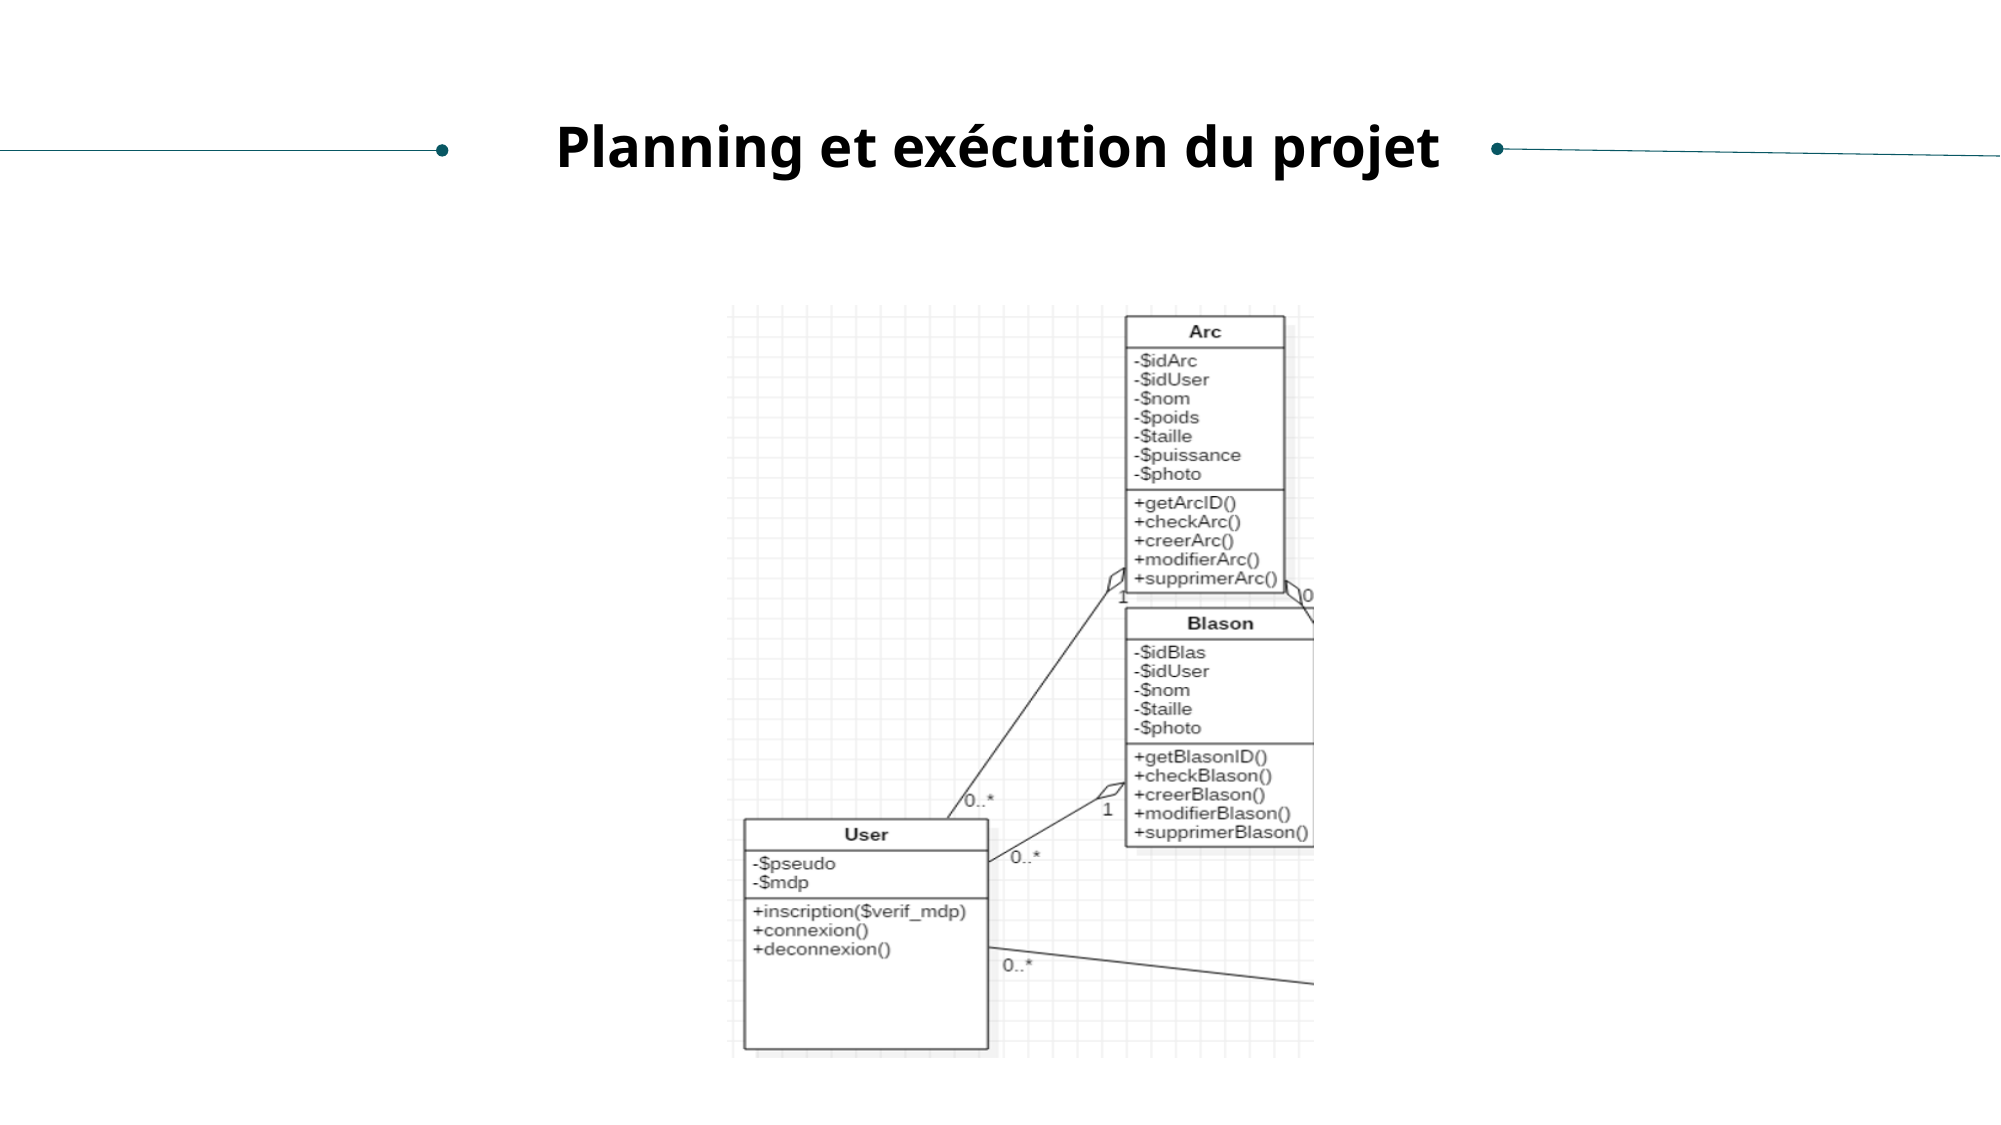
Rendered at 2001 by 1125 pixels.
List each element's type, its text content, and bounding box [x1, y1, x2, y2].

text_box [1497, 148, 2000, 157]
title Planning et exécution du projet [499, 59, 1498, 238]
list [727, 301, 1314, 1058]
